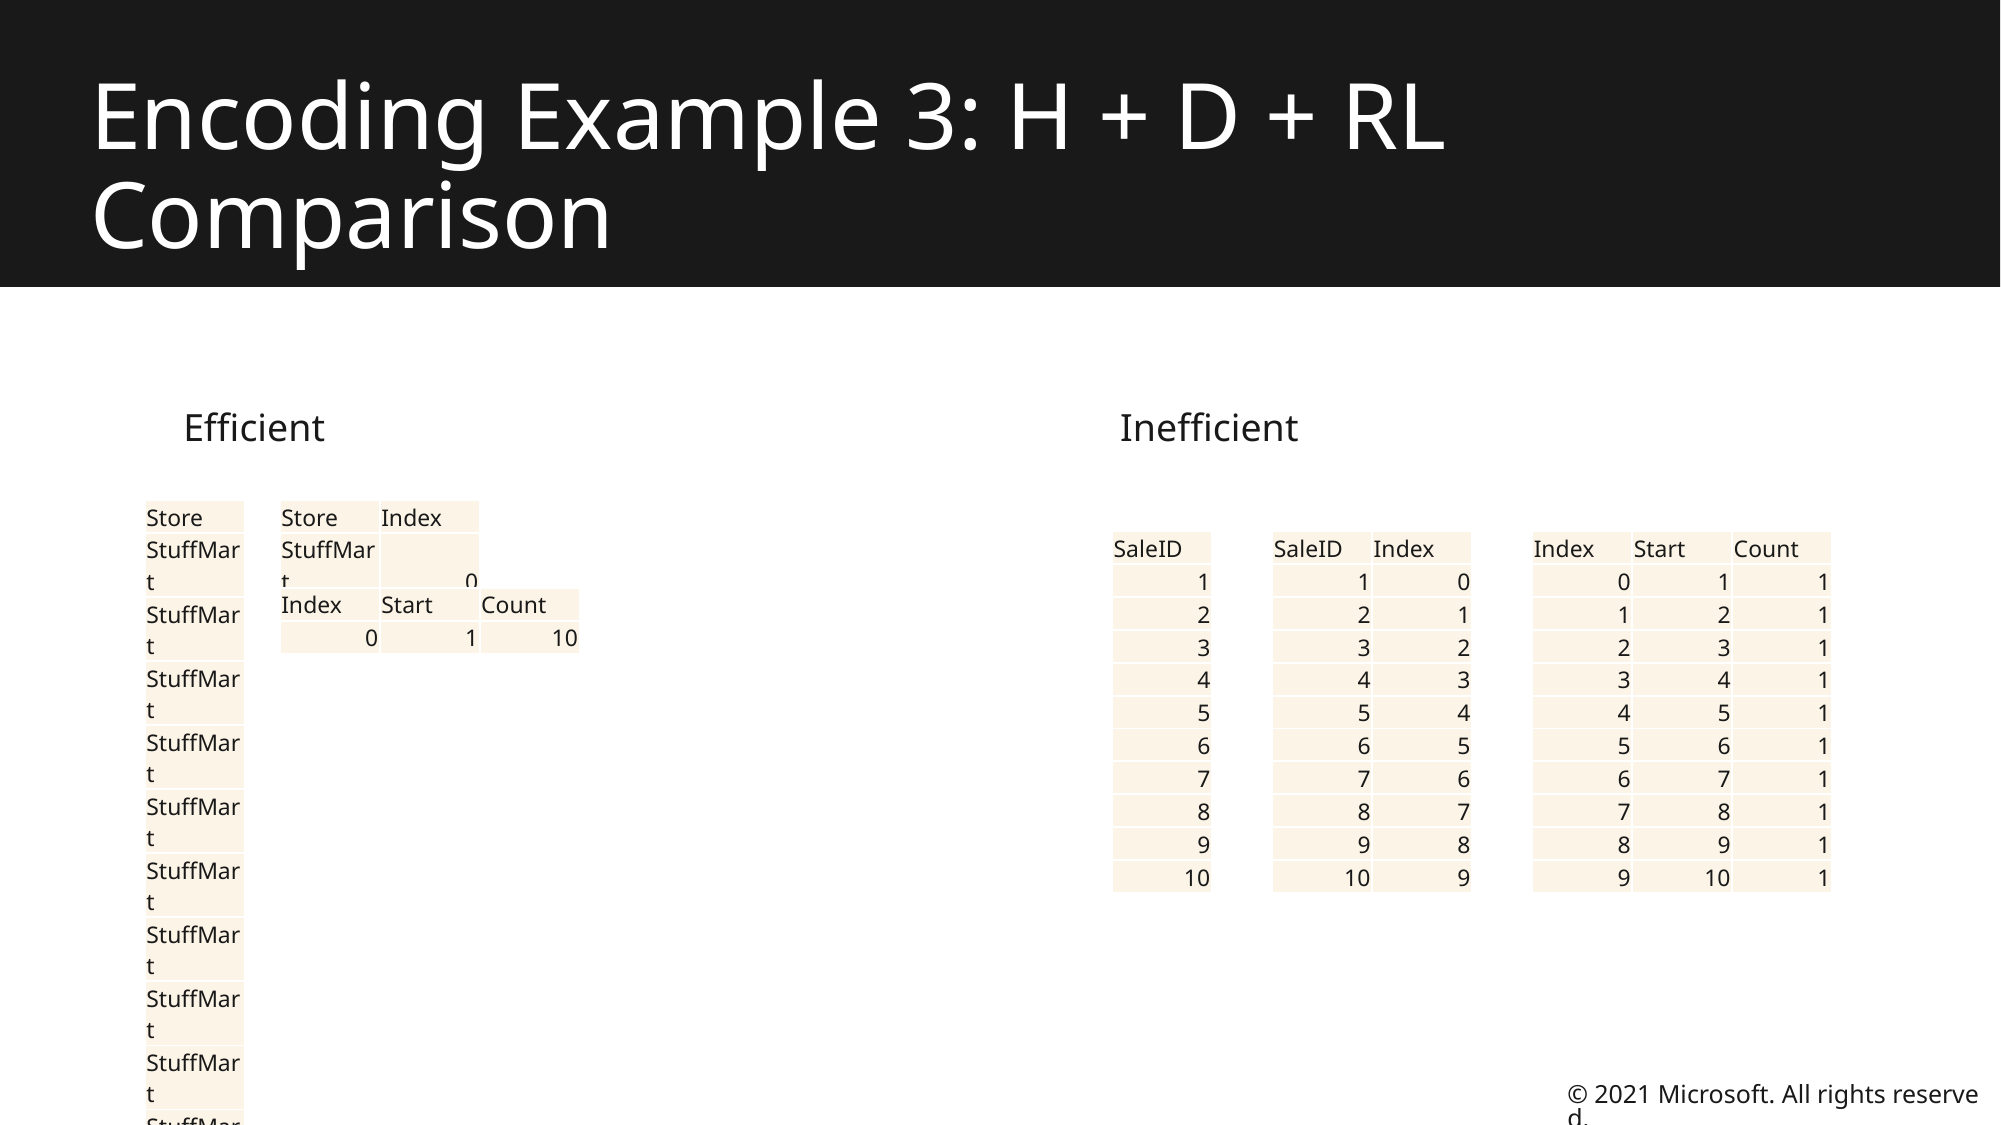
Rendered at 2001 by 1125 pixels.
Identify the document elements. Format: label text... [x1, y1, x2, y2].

table_cell 3 [1533, 664, 1631, 695]
table_cell StuffMart [146, 918, 244, 980]
table_cell 1 [1273, 565, 1371, 596]
table_cell 4 [1273, 664, 1371, 695]
table_cell 4 [1373, 697, 1471, 728]
table_cell 5 [1533, 729, 1631, 760]
table_cell 0 [1533, 565, 1631, 596]
table_cell 1 [1373, 598, 1471, 629]
table_header SaleID [1273, 532, 1371, 563]
table_cell 1 [1733, 828, 1831, 859]
table_cell 8 [1373, 828, 1471, 859]
table_cell 1 [1733, 631, 1831, 662]
table_cell StuffMart [146, 790, 244, 852]
table_cell 8 [1633, 795, 1731, 826]
table_cell 1 [1113, 565, 1211, 596]
table_cell 6 [1633, 729, 1731, 760]
table_cell 1 [1733, 762, 1831, 793]
table_cell 5 [1633, 697, 1731, 728]
table_cell 2 [1113, 598, 1211, 629]
table_header SaleID [1113, 532, 1211, 563]
table_cell 10 [1273, 861, 1371, 892]
footer © 2021 Microsoft. All rights reserved. [1552, 1065, 2000, 1125]
table_cell 6 [1533, 762, 1631, 793]
table_cell 1 [1733, 729, 1831, 760]
table_cell 1 [1733, 565, 1831, 596]
table_header Store [146, 501, 244, 532]
table_cell 1 [381, 622, 479, 653]
table_cell 8 [1273, 795, 1371, 826]
table_cell 7 [1633, 762, 1731, 793]
table_cell 0 [381, 534, 479, 587]
table_cell 2 [1633, 598, 1731, 629]
table_header Start [381, 589, 479, 620]
table_cell StuffMart [281, 534, 379, 587]
table_cell 7 [1113, 762, 1211, 793]
table_cell 1 [1733, 664, 1831, 695]
table_cell 10 [1633, 861, 1731, 892]
table_cell 2 [1273, 598, 1371, 629]
table_cell 3 [1273, 631, 1371, 662]
table_cell 7 [1373, 795, 1471, 826]
table_cell 8 [1533, 828, 1631, 859]
table_header Store [281, 501, 379, 532]
table_cell 3 [1373, 664, 1471, 695]
table_cell 1 [1733, 697, 1831, 728]
table_cell StuffMart [146, 662, 244, 724]
table_cell 9 [1533, 861, 1631, 892]
table_cell 0 [281, 622, 379, 653]
table_cell StuffMart [146, 534, 244, 596]
table_cell StuffMart [146, 982, 244, 1045]
table_cell 5 [1373, 729, 1471, 760]
table_cell StuffMart [146, 1046, 244, 1109]
table_cell 1 [1733, 795, 1831, 826]
table_cell 7 [1533, 795, 1631, 826]
table_cell 10 [481, 622, 579, 653]
table_cell 1 [1533, 598, 1631, 629]
table_cell 10 [1113, 861, 1211, 892]
table_cell 3 [1633, 631, 1731, 662]
text_box Efficient [168, 396, 341, 457]
table_cell 9 [1113, 828, 1211, 859]
table_cell 1 [1733, 598, 1831, 629]
title Encoding Example 3: H + D + RL Comparison [75, 63, 1919, 178]
table_cell 5 [1113, 697, 1211, 728]
table_cell StuffMart [146, 726, 244, 788]
table_cell 3 [1113, 631, 1211, 662]
table_cell 1 [1633, 565, 1731, 596]
text_box Inefficient [1105, 396, 1314, 457]
table_cell 7 [1273, 762, 1371, 793]
table_header Count [1733, 532, 1831, 563]
table_cell 1 [1733, 861, 1831, 892]
table_cell 6 [1273, 729, 1371, 760]
table_cell 9 [1273, 828, 1371, 859]
table_cell 9 [1633, 828, 1731, 859]
table_cell StuffMart [146, 854, 244, 916]
table_cell 6 [1373, 762, 1471, 793]
table_header Count [481, 589, 579, 620]
table_cell 6 [1113, 729, 1211, 760]
table_header Start [1633, 532, 1731, 563]
table_header Index [1533, 532, 1631, 563]
table_cell 2 [1533, 631, 1631, 662]
table_cell 4 [1633, 664, 1731, 695]
table_cell 9 [1373, 861, 1471, 892]
table_cell 0 [1373, 565, 1471, 596]
table_cell 4 [1113, 664, 1211, 695]
table_cell StuffMart [146, 598, 244, 660]
table_cell 8 [1113, 795, 1211, 826]
table_header Index [281, 589, 379, 620]
table_header Index [381, 501, 479, 532]
table_header Index [1373, 532, 1471, 563]
table_cell 2 [1373, 631, 1471, 662]
table_cell 4 [1533, 697, 1631, 728]
table_cell 5 [1273, 697, 1371, 728]
table_cell StuffMart [146, 1110, 244, 1125]
